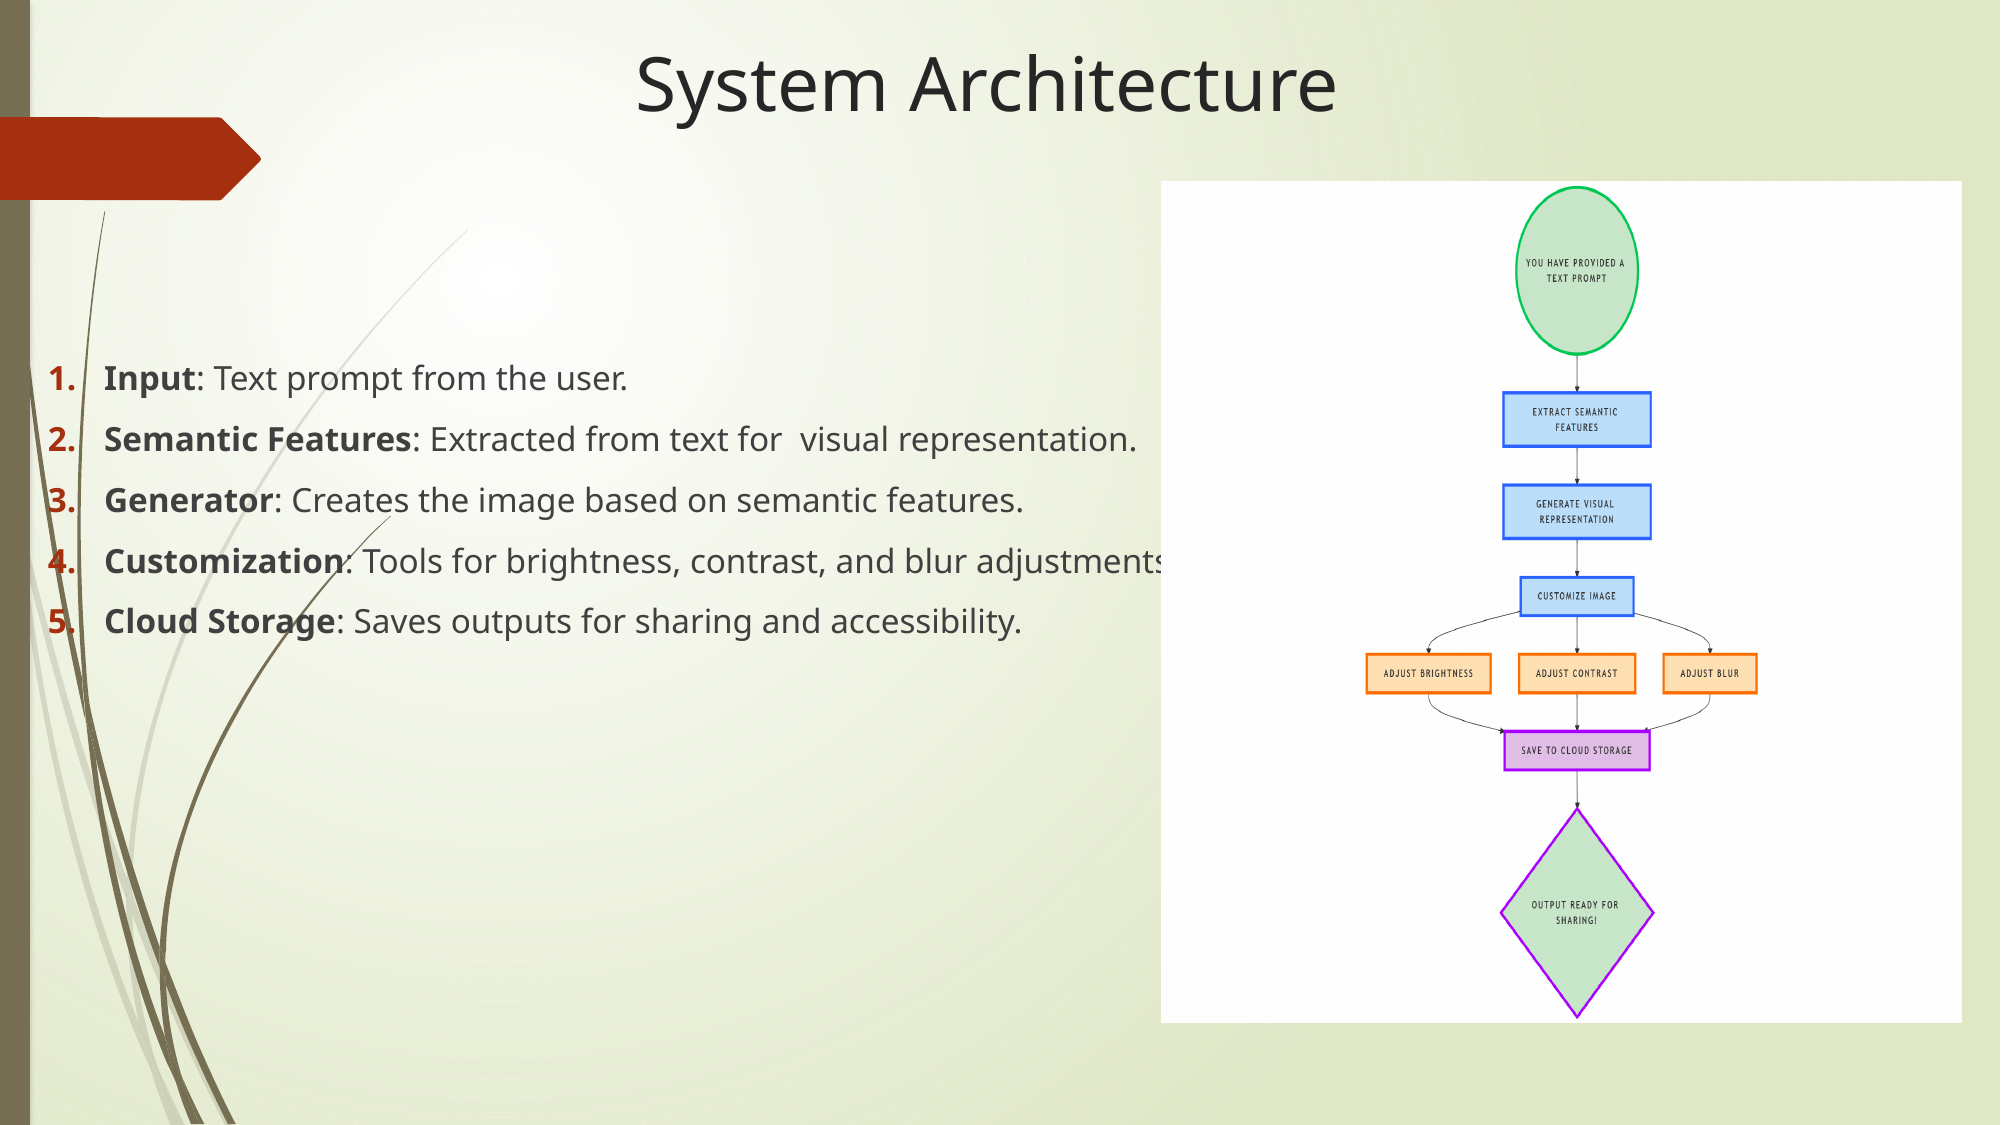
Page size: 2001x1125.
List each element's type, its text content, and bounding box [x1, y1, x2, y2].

title System Architecture [425, 28, 1888, 195]
picture [1161, 181, 1962, 1023]
list Input: Text prompt from the user. Semantic Features: Extracted from text for visual representation. Generator: Creates the image based on semantic features. Customization: Tools for brightness, contrast, and blur adjustments. Cloud Storage: Saves outputs for sharing and accessibility. [32, 350, 1156, 970]
